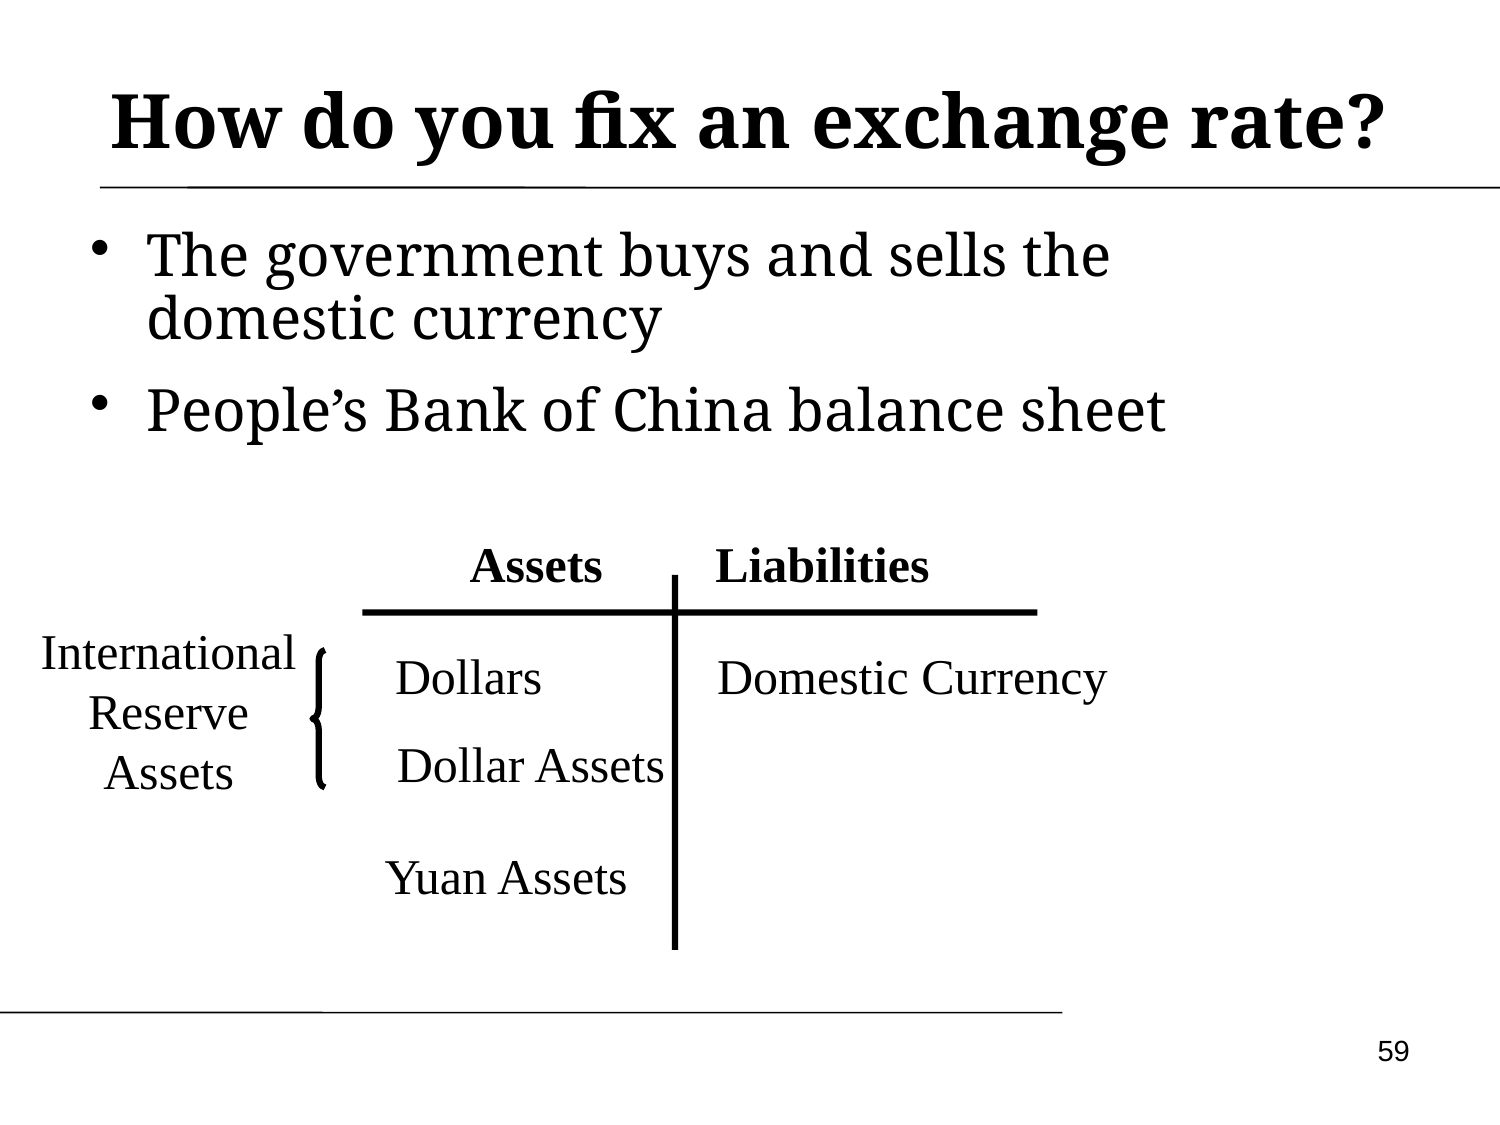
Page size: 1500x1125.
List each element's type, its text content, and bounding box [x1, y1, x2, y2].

text_box International Reserve Assets [24, 612, 307, 808]
slide_number 59 [1074, 1024, 1426, 1103]
title How do you fix an exchange rate? [74, 49, 1426, 188]
list The government buys and sells the domestic currency People’s Bank of China balance sheet [74, 218, 1288, 476]
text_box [312, 524, 1163, 951]
